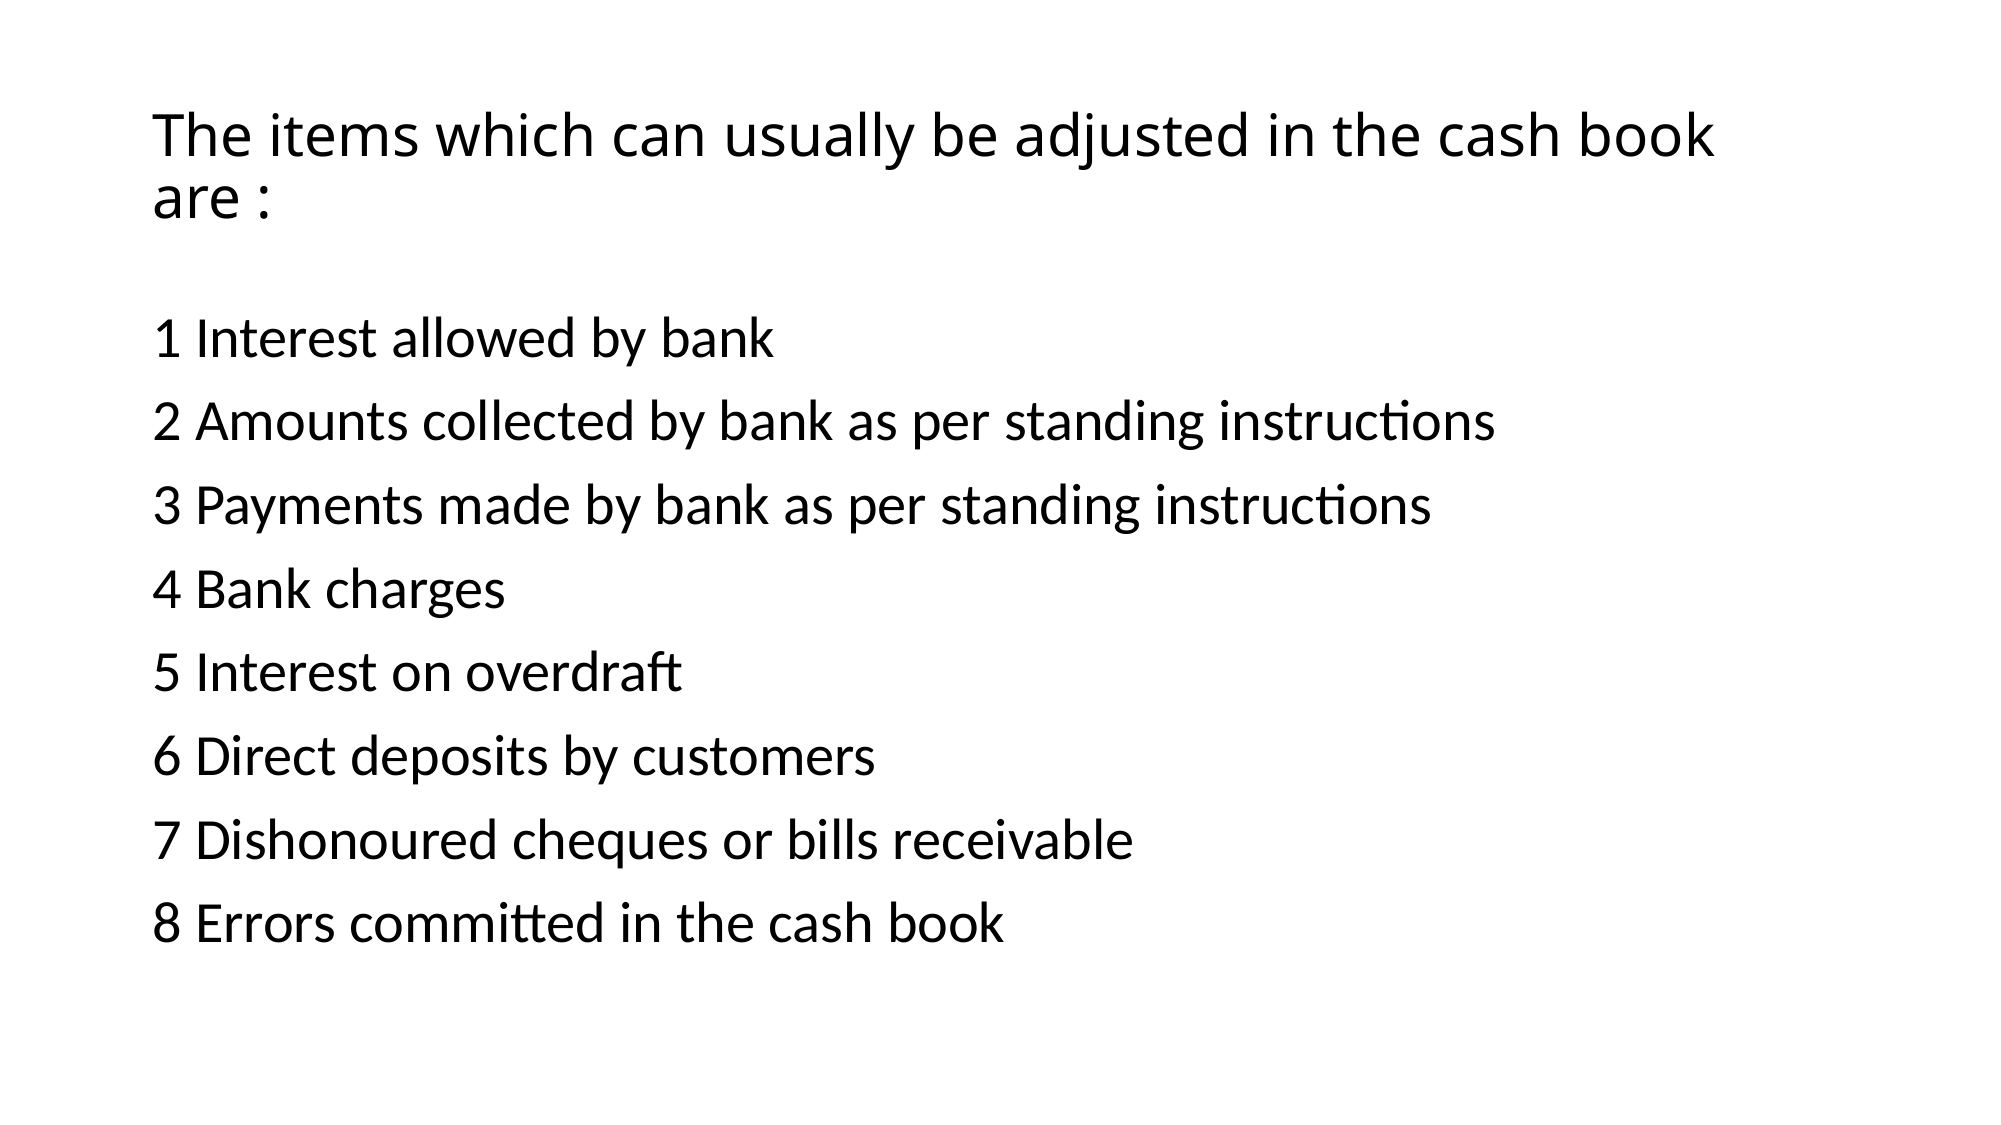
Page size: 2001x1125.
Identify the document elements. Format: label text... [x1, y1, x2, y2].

list 1 Interest allowed by bank 2 Amounts collected by bank as per standing instructions 3 Payments made by bank as per standing instructions 4 Bank charges 5 Interest on overdraft 6 Direct deposits by customers 7 Dishonoured cheques or bills receivable 8 Errors committed in the cash book [137, 299, 1863, 1014]
title The items which can usually be adjusted in the cash book are : [137, 59, 1863, 278]
